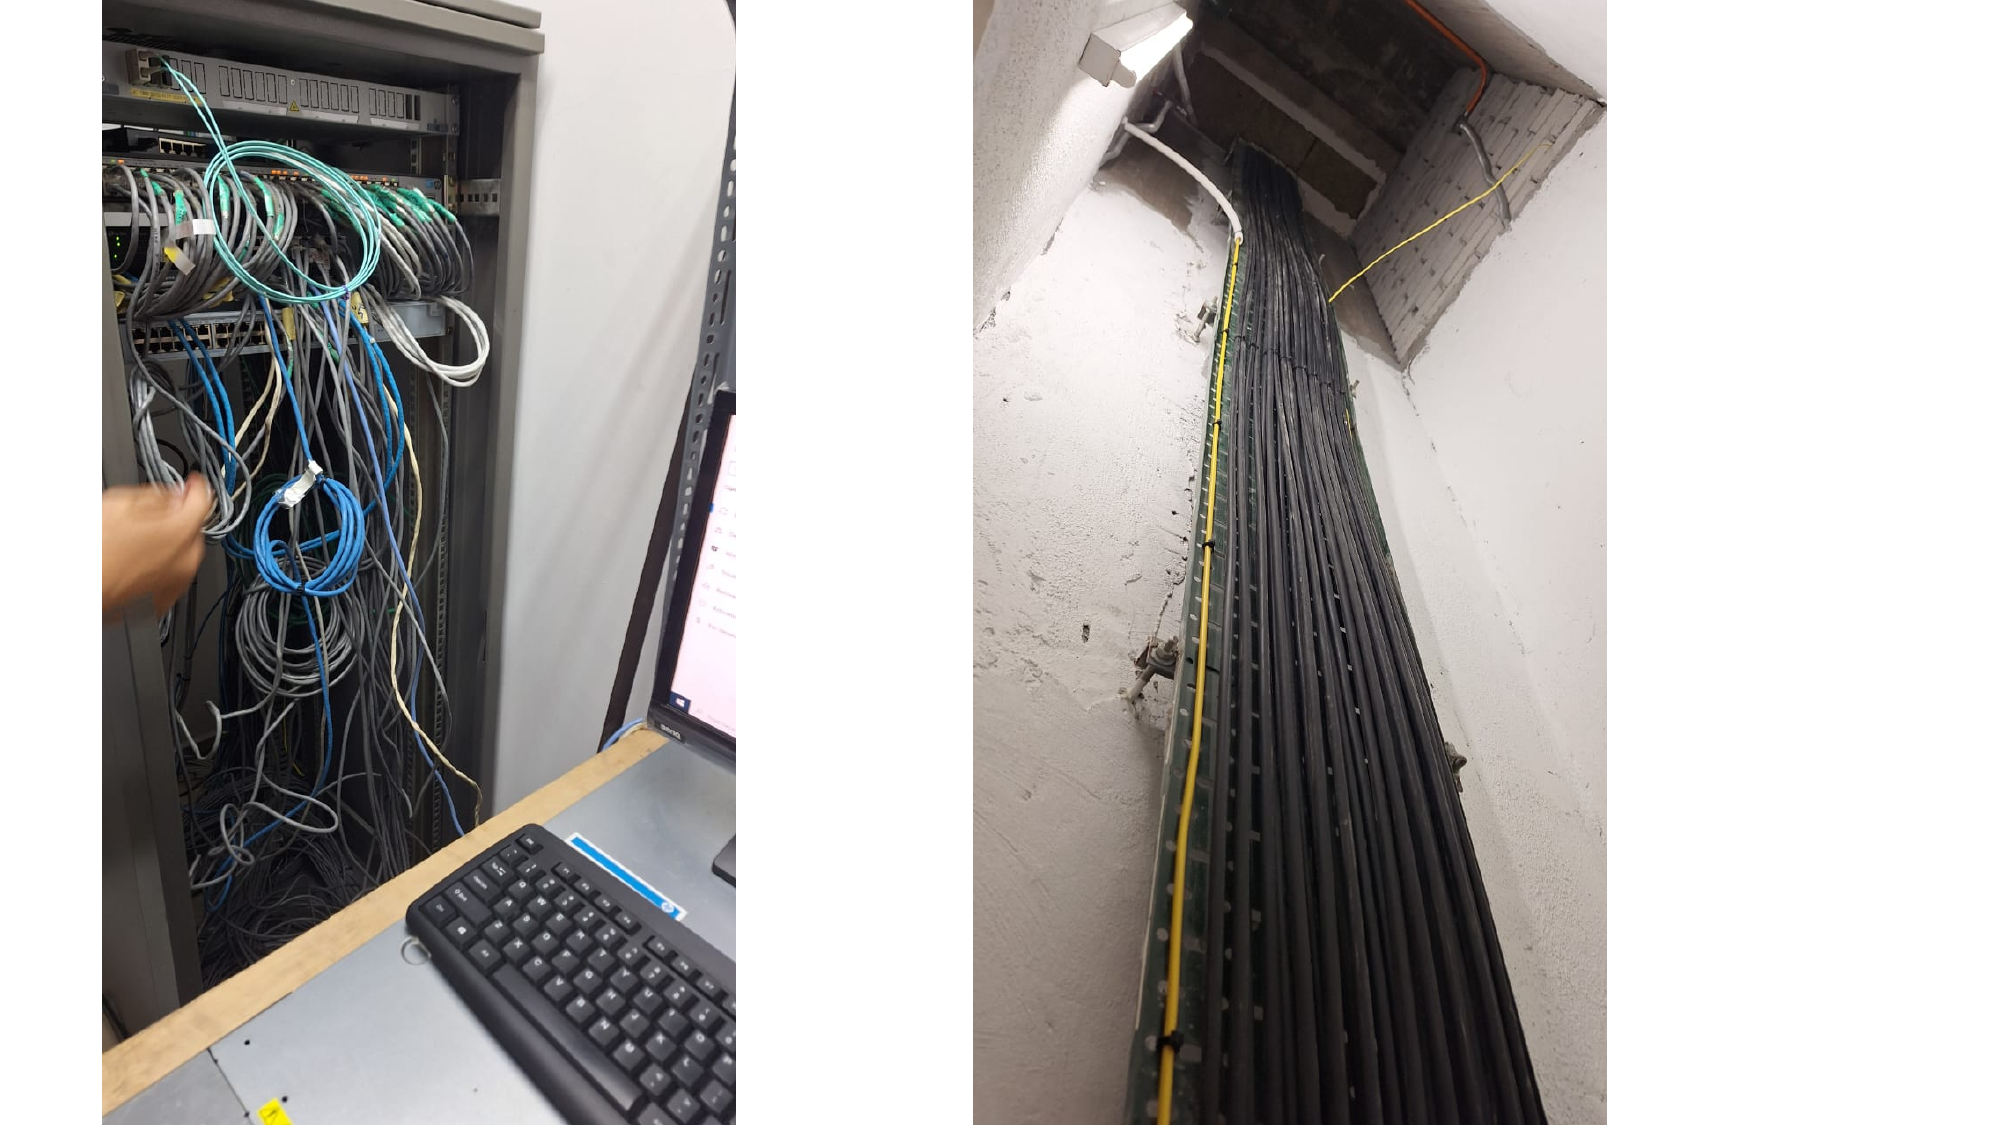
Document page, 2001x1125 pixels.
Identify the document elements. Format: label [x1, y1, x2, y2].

picture [973, 0, 1608, 1125]
picture [101, 0, 736, 1125]
